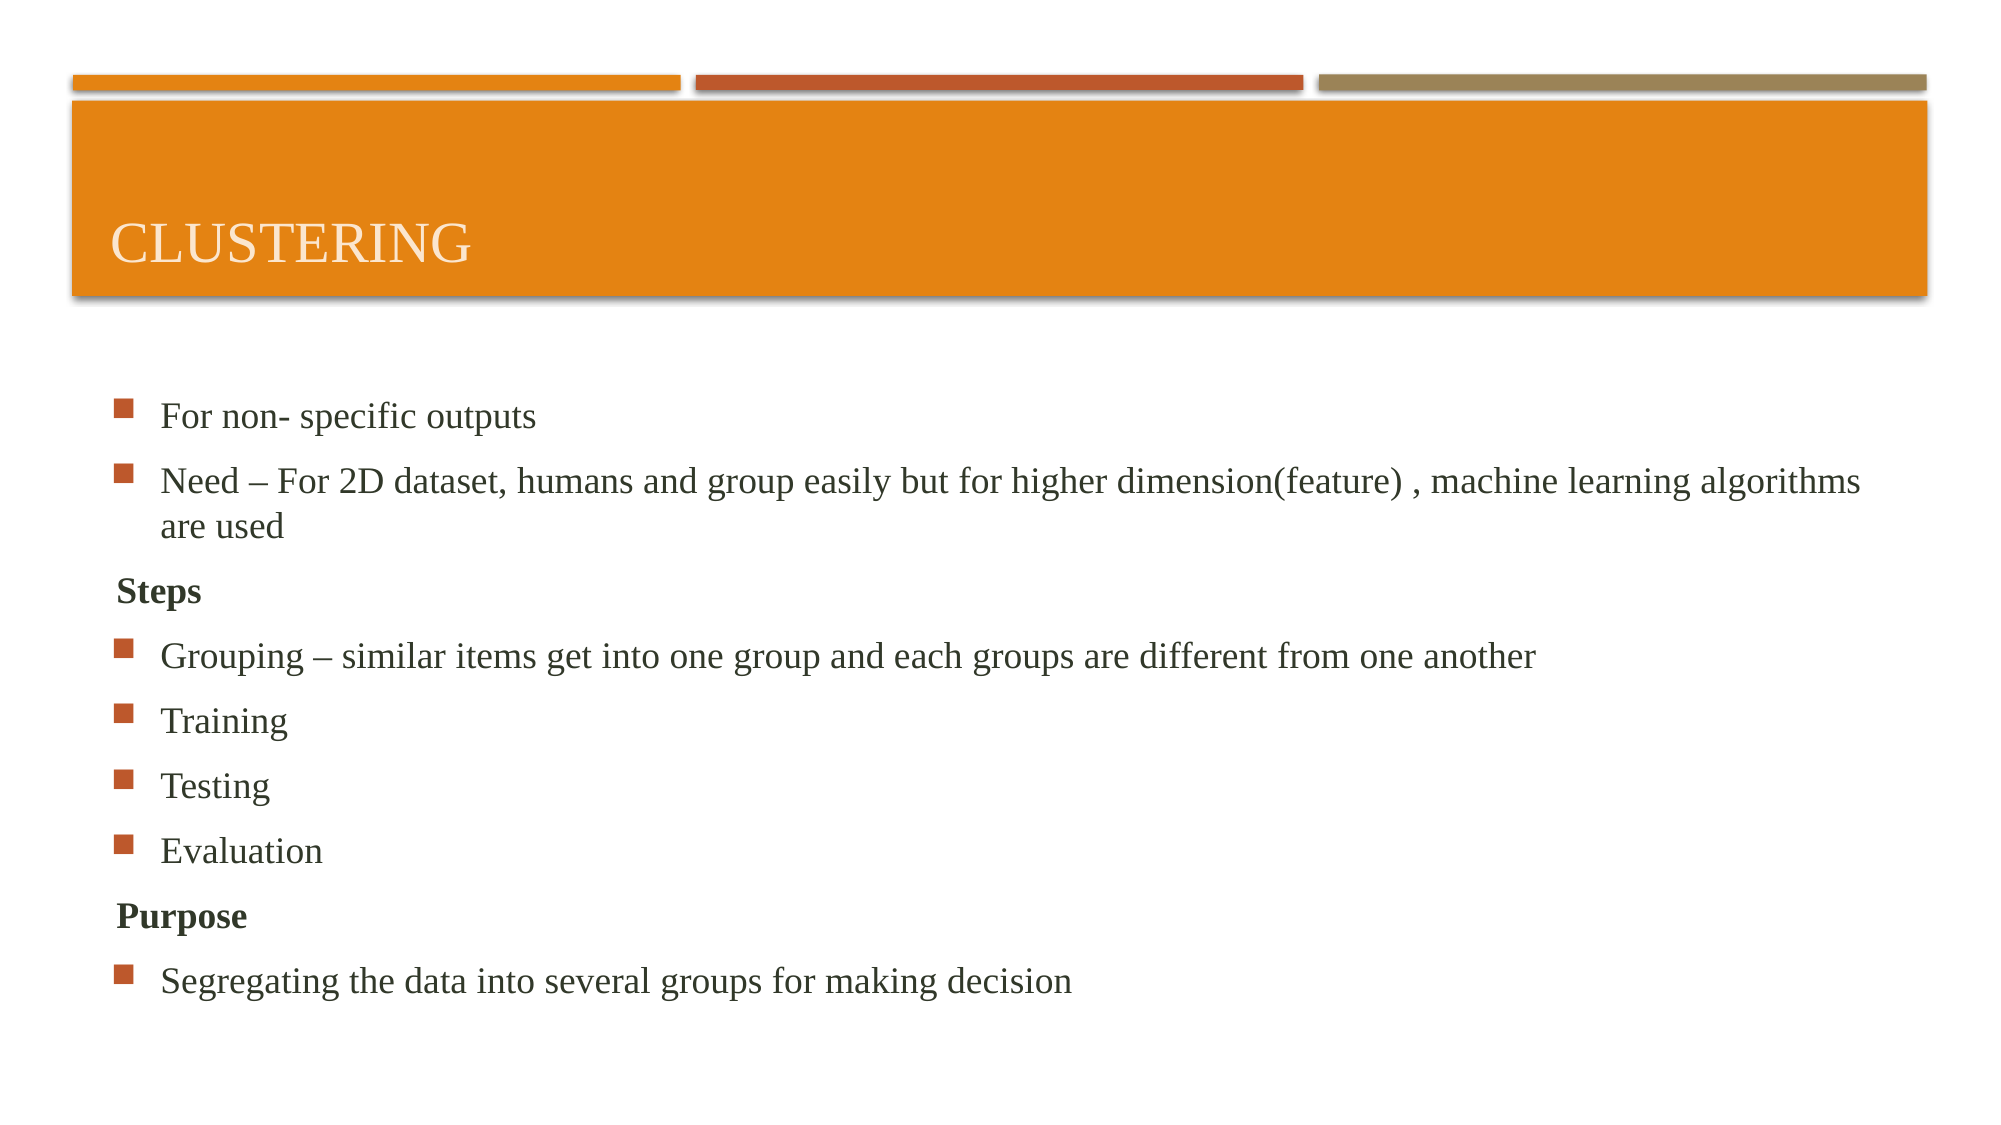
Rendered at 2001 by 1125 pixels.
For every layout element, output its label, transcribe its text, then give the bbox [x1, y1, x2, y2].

list For non- specific outputs Need – For 2D dataset, humans and group easily but for higher dimension(feature) , machine learning algorithms are used Steps Grouping – similar items get into one group and each groups are different from one another Training Testing Evaluation Purpose Segregating the data into several groups for making decision [95, 357, 1922, 1035]
title Clustering [95, 115, 1905, 282]
